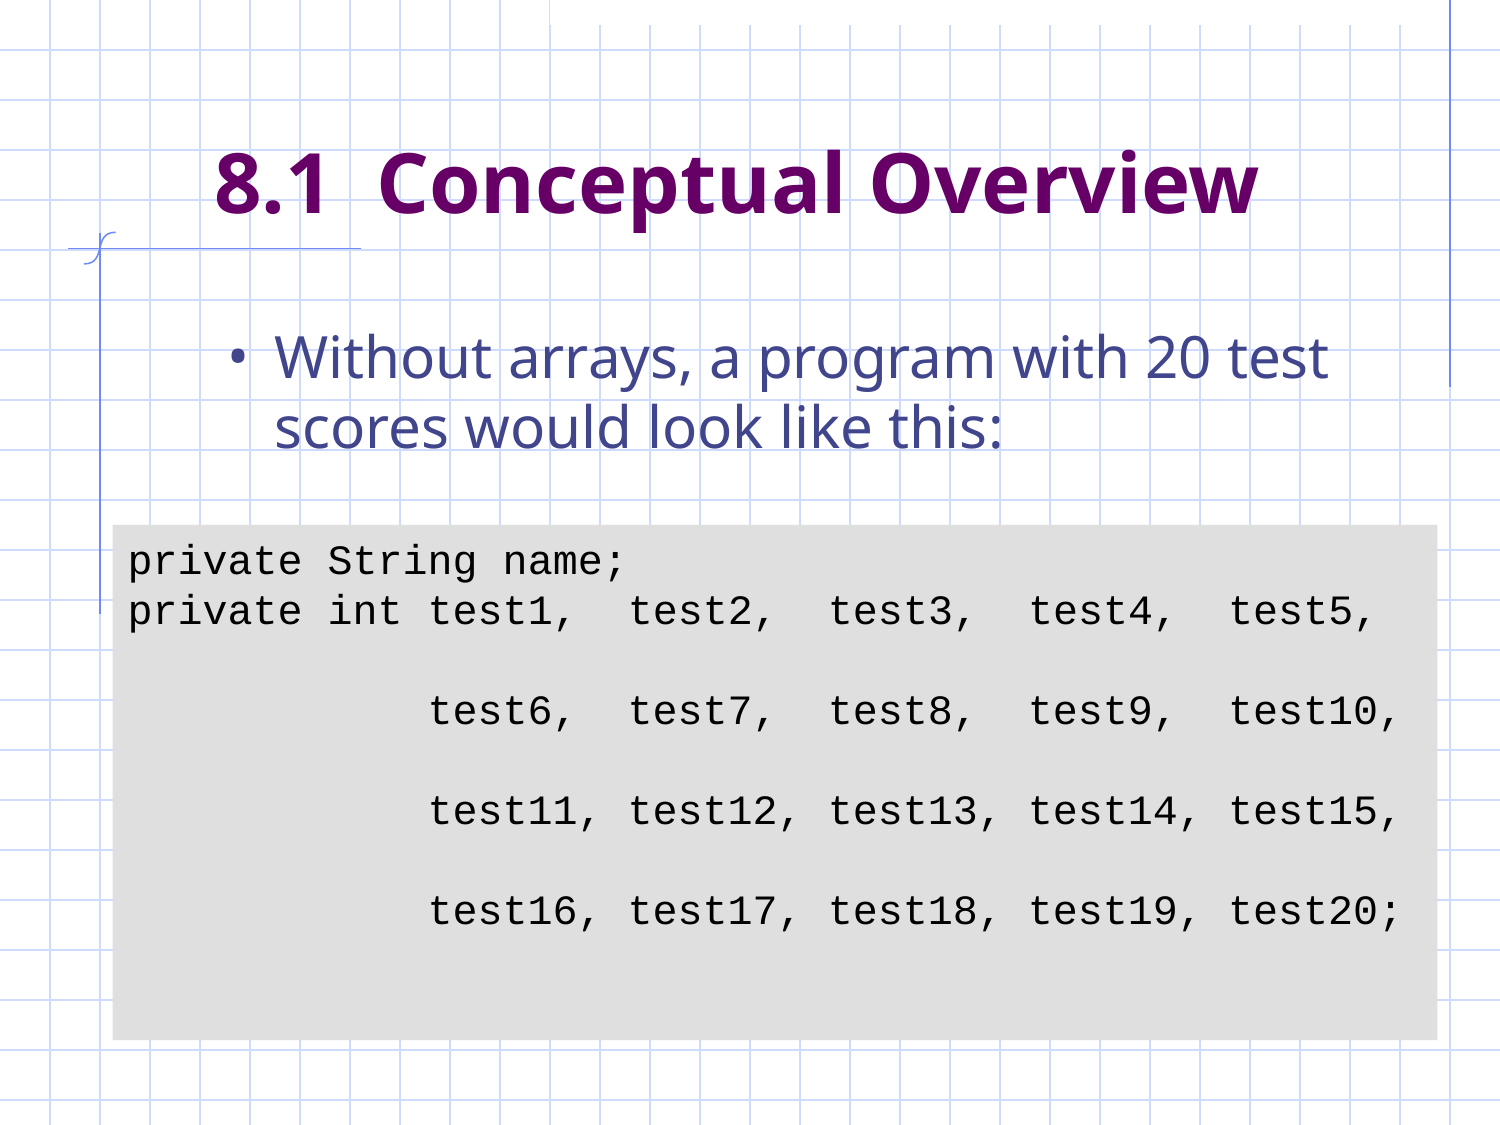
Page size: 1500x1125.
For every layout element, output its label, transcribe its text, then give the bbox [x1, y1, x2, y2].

title 8.1 Conceptual Overview [99, 50, 1375, 238]
text_box private String name; private int test1, test2, test3, test4, test5, test6, test7, test8, test9, test10, test11, test12, test13, test14, test15, test16, test17, test18, test19, test20; [112, 524, 1438, 1041]
list Without arrays, a program with 20 test scores would look like this: [137, 312, 1413, 524]
